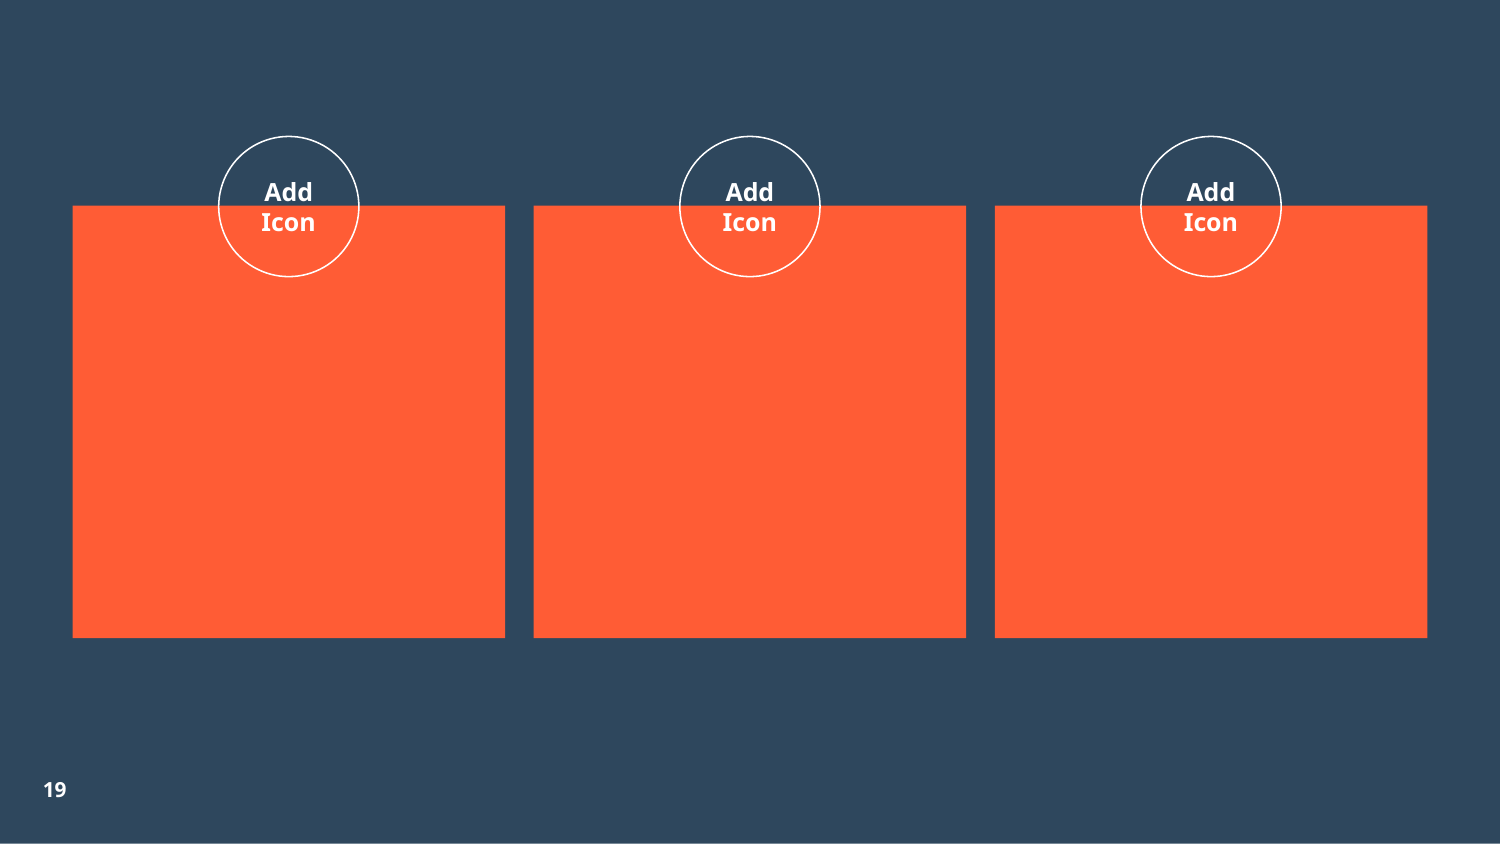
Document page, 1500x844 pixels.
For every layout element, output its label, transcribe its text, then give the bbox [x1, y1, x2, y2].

text_box Add Icon [679, 136, 821, 277]
text_box Add Icon [218, 136, 359, 277]
slide_number ‹#› [27, 761, 364, 823]
text_box Add Icon [1140, 136, 1282, 277]
